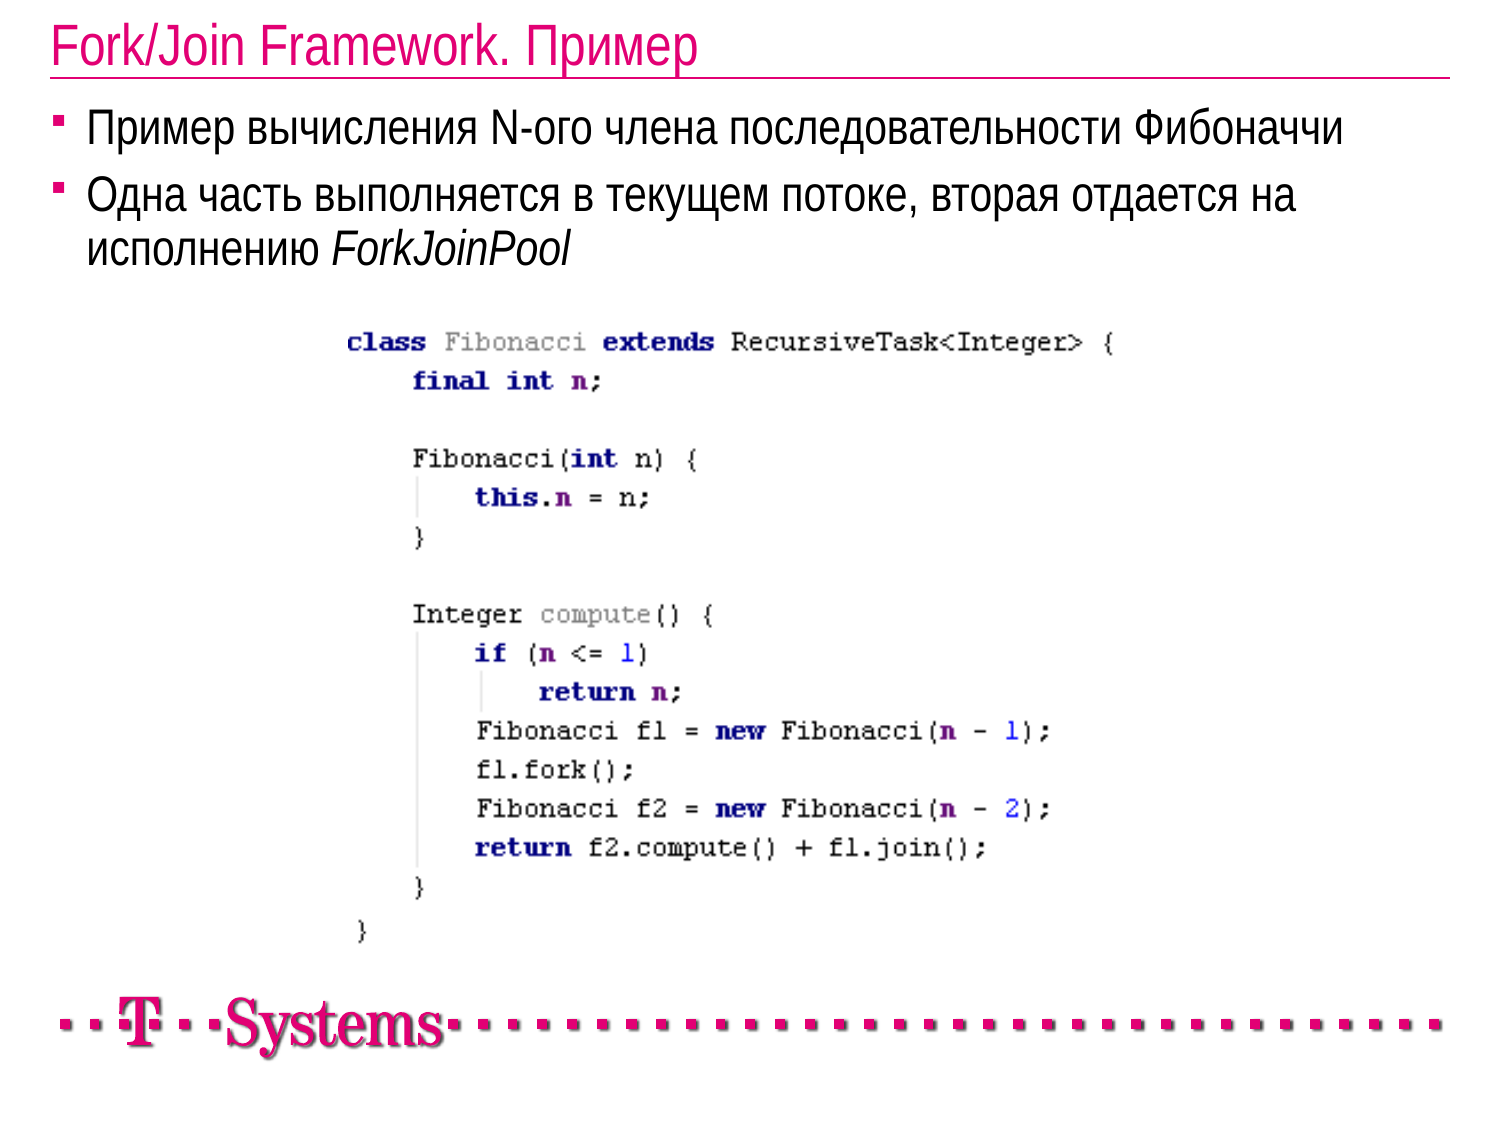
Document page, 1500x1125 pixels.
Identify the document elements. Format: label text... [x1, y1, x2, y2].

title Fork/Join Framework. Пример [50, 14, 1450, 91]
list Пример вычисления N-ого члена последовательности Фибоначчи Одна часть выполняется в текущем потоке, вторая отдается на исполнению ForkJoinPool [49, 101, 1450, 291]
picture [348, 326, 1117, 956]
